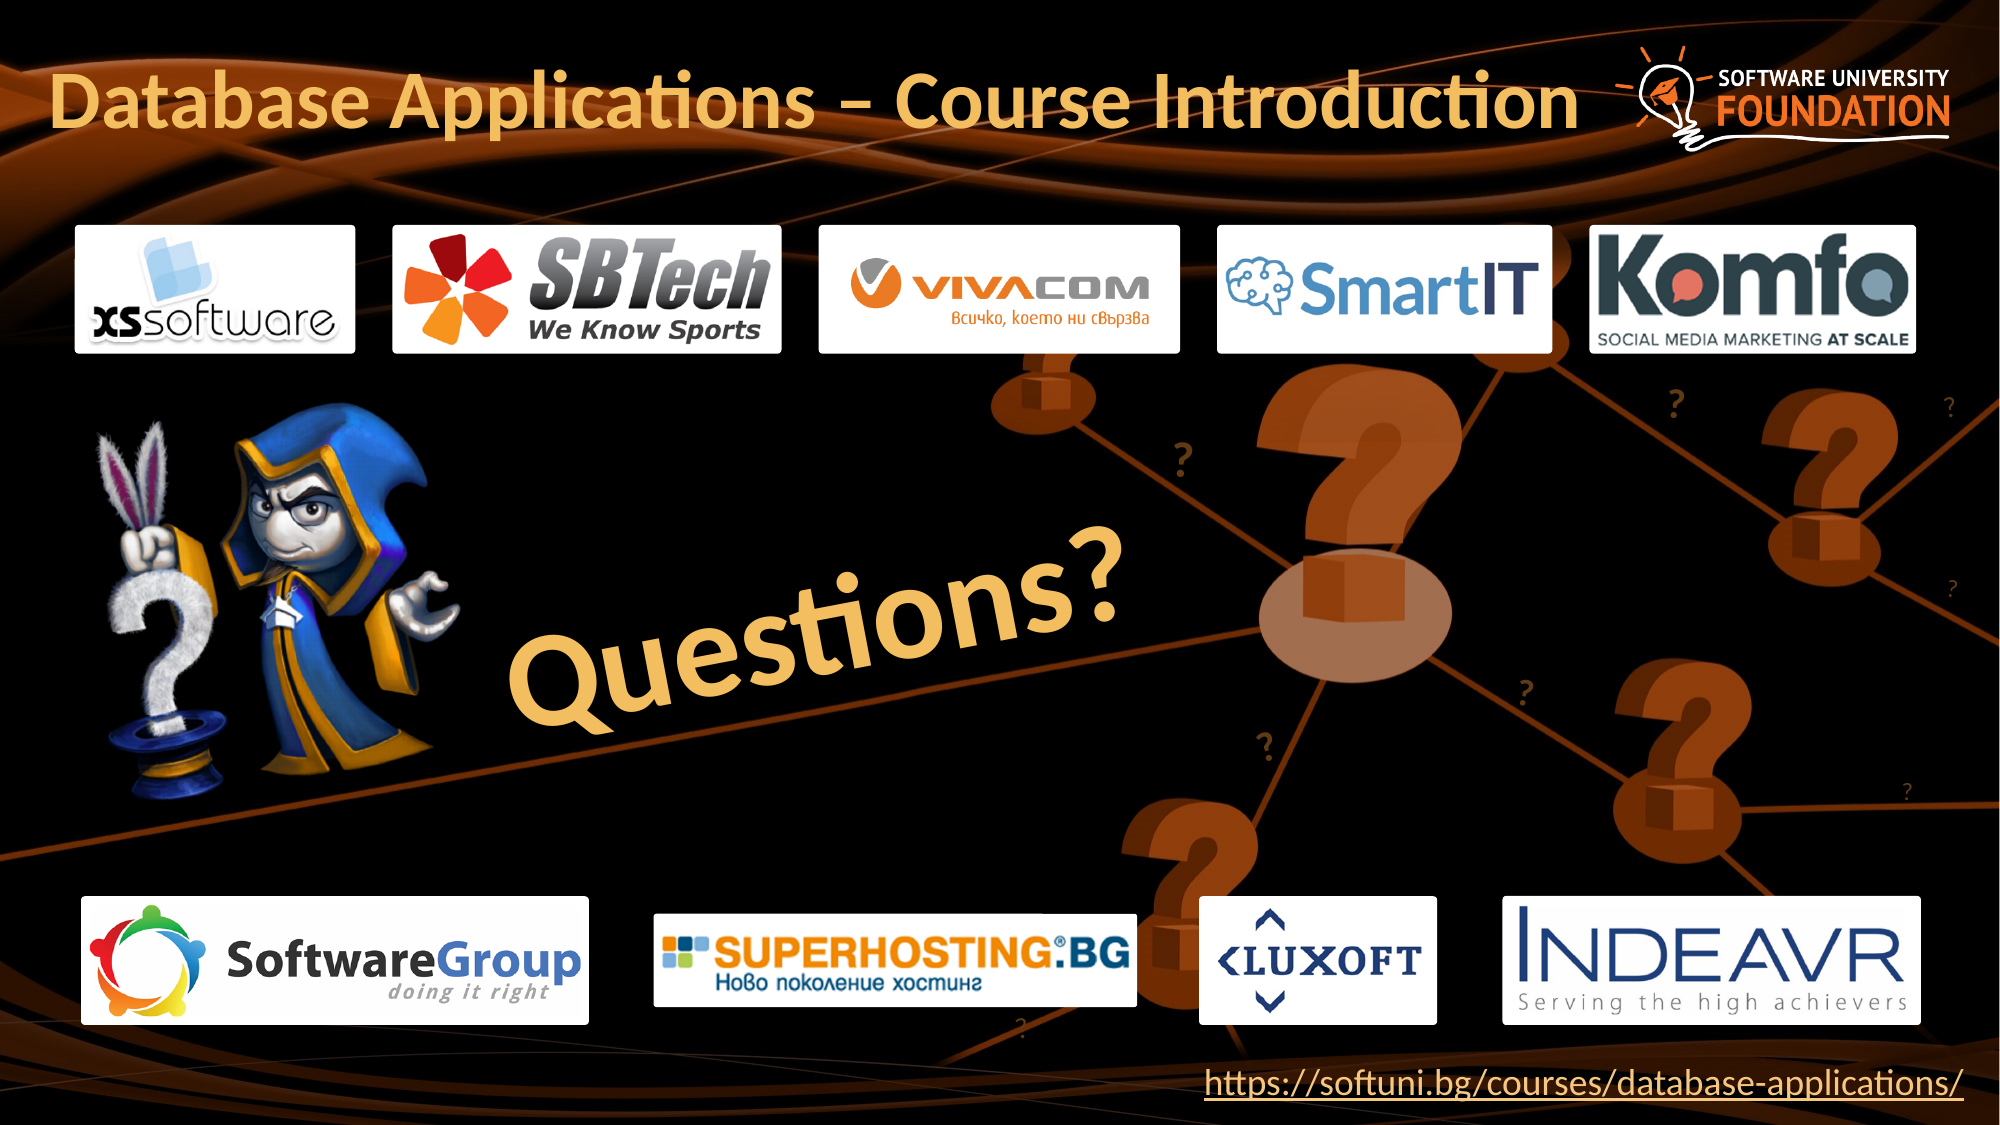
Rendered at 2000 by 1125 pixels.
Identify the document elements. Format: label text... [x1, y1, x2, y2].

picture [0, 0, 2000, 1125]
list https://softuni.bg/courses/database-applications/ [250, 1050, 1971, 1110]
title Database Applications – Course Introduction [30, 19, 1863, 185]
